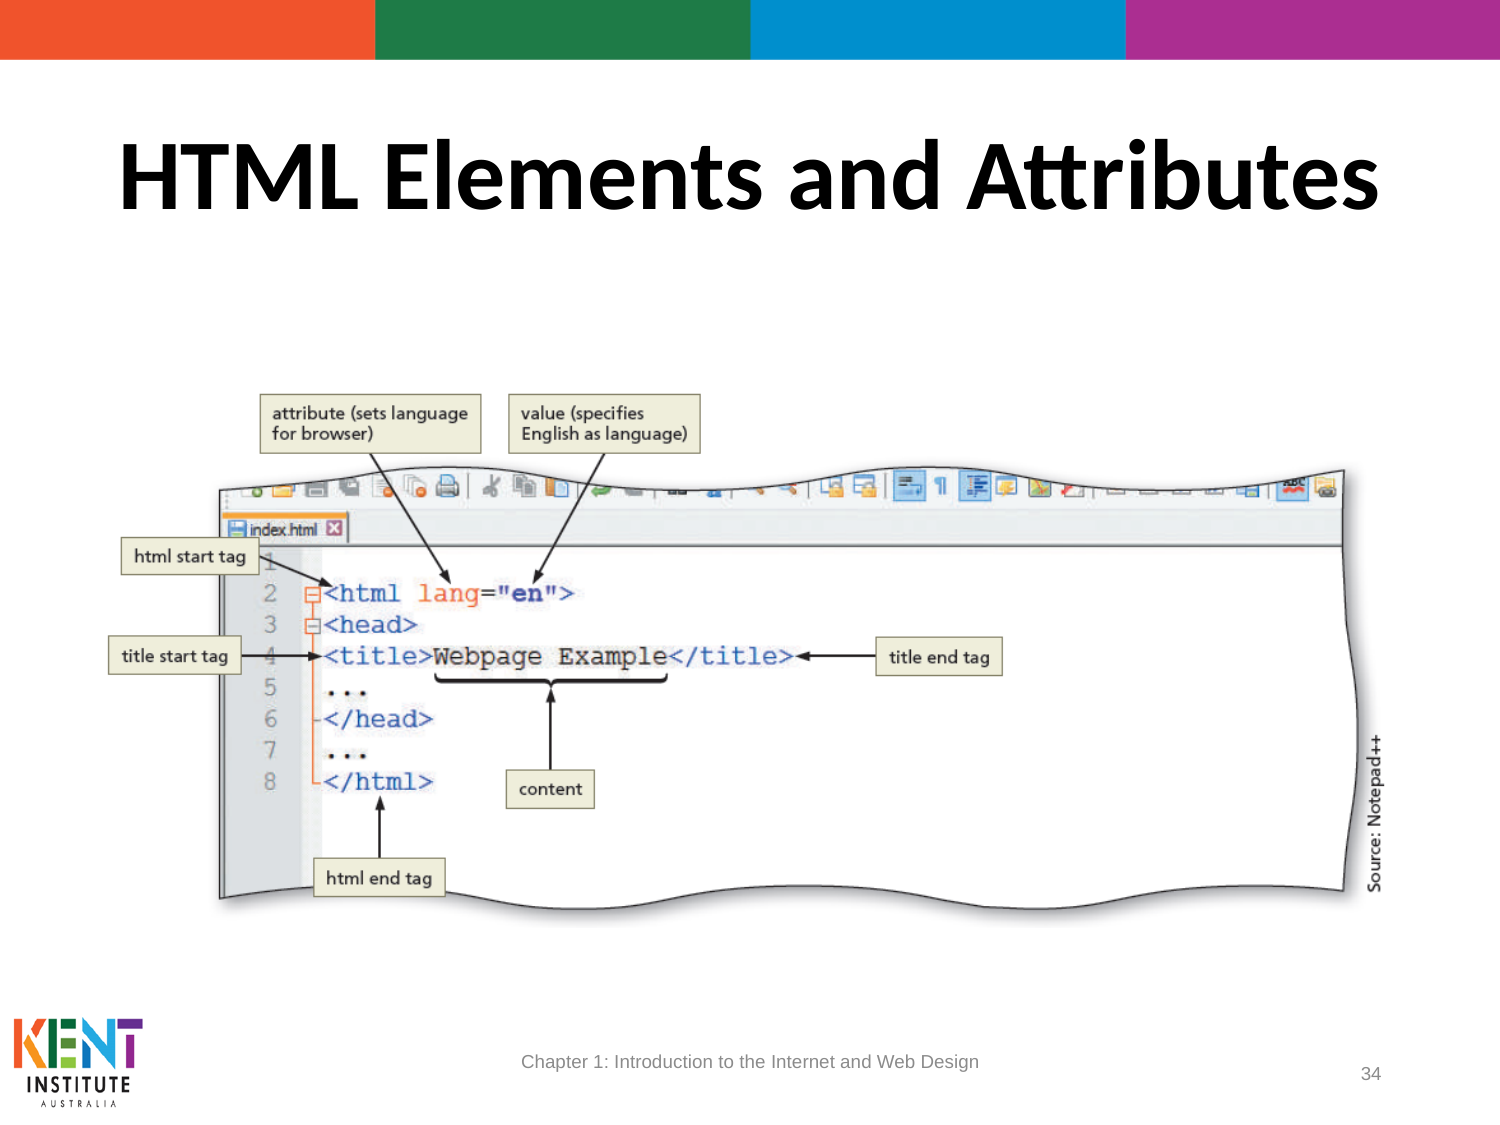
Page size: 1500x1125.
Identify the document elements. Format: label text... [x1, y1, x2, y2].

picture [1126, 0, 1500, 60]
footer Chapter 1: Introduction to the Internet and Web Design [496, 1042, 1004, 1103]
slide_number 34 [1059, 1042, 1397, 1103]
picture [0, 0, 750, 60]
title HTML Elements and Attributes [103, 68, 1397, 286]
picture [0, 1000, 156, 1125]
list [103, 385, 1397, 928]
